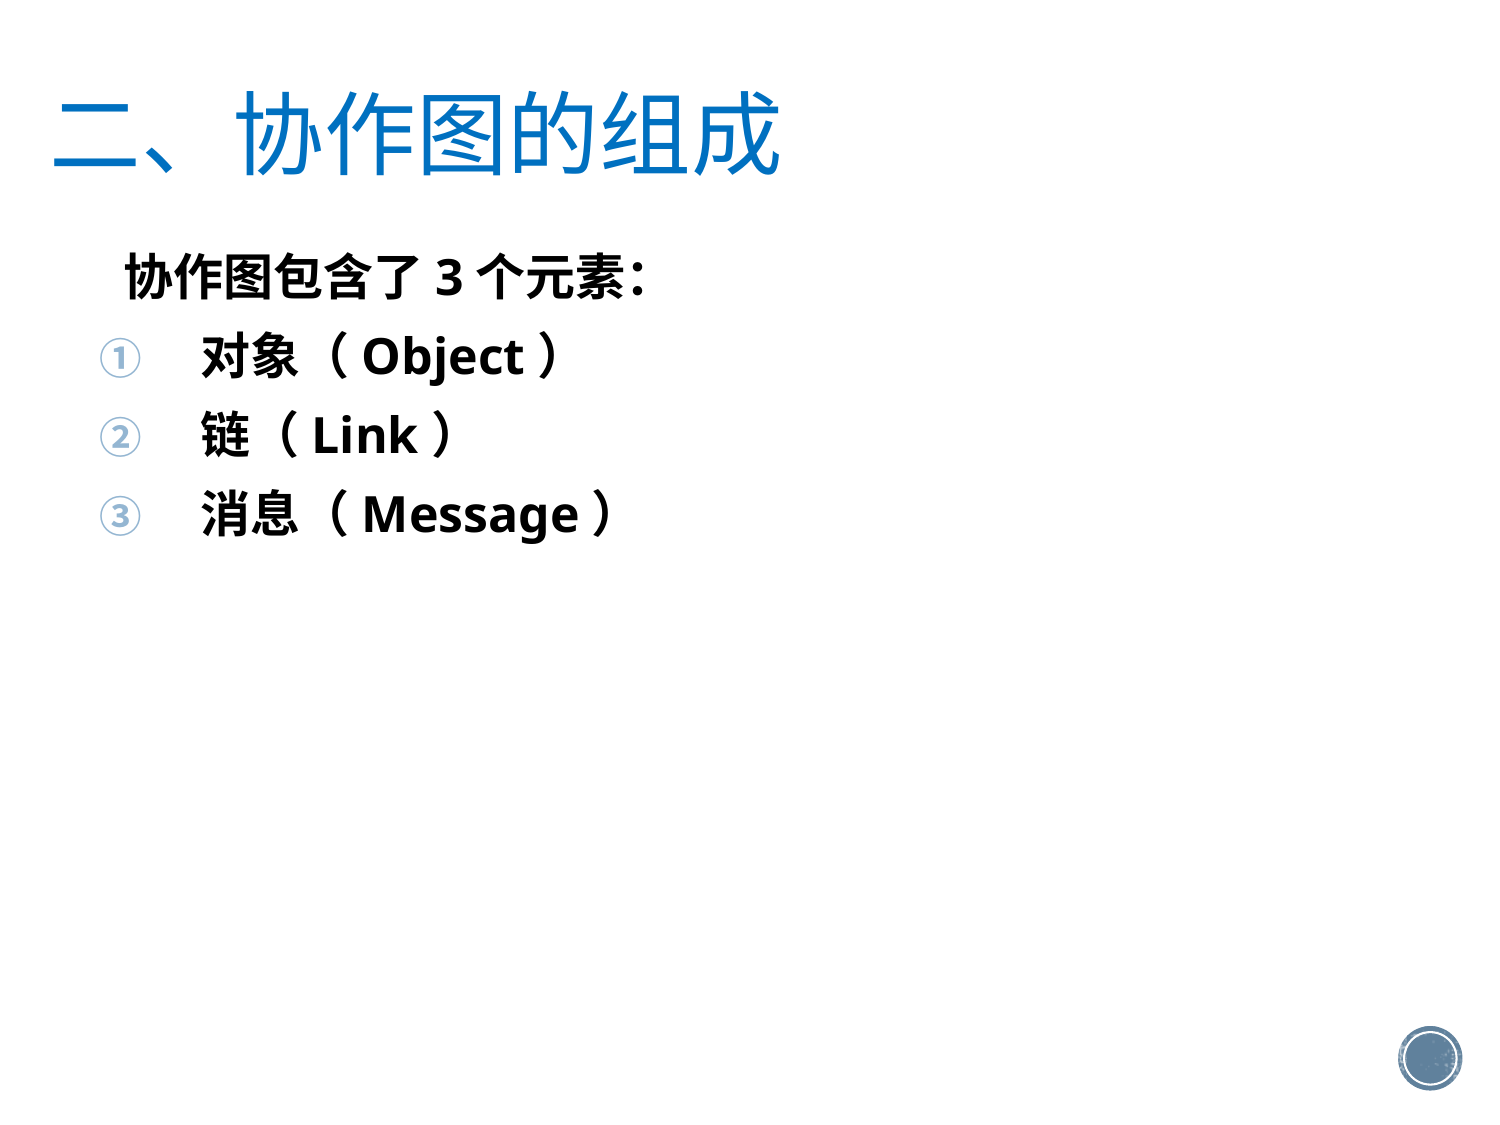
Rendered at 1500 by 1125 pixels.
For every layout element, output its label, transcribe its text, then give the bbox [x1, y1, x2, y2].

list 协作图包含了3个元素： 对象（Object） 链（Link） 消息（Message） [84, 244, 1360, 910]
text_box 二、协作图的组成 [34, 32, 1272, 245]
